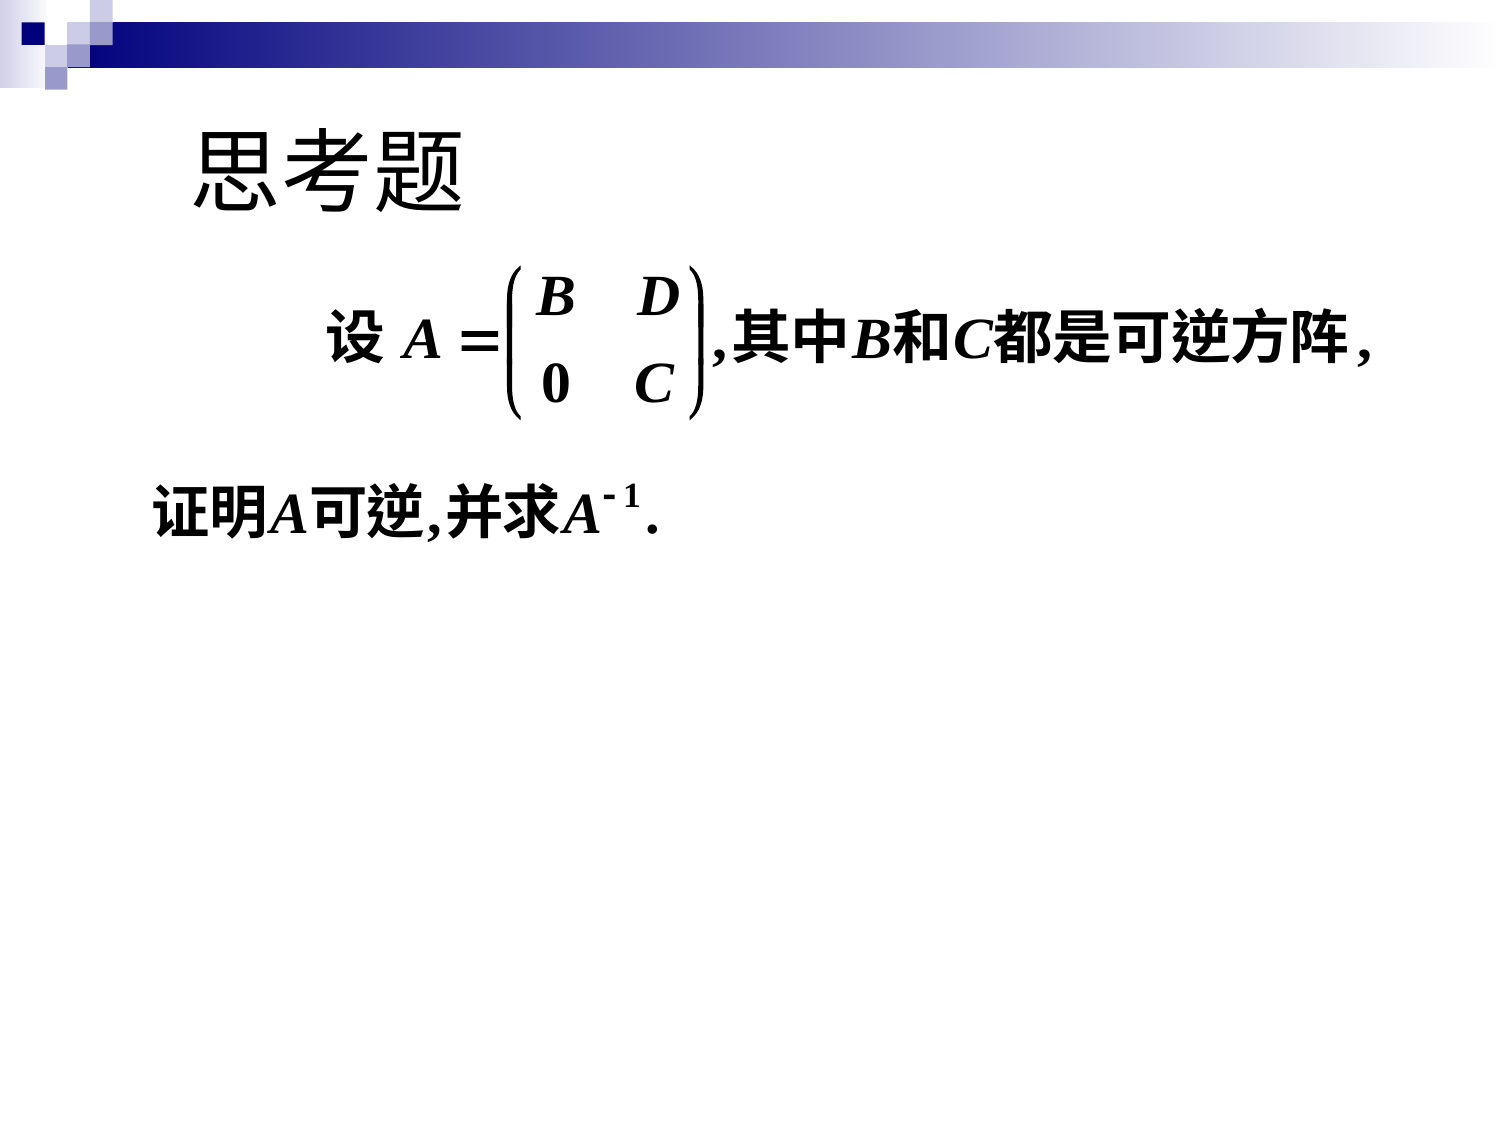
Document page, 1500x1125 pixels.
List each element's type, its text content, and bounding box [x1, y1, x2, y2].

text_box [324, 262, 1376, 424]
title 思考题 [174, 75, 550, 263]
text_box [149, 474, 663, 549]
